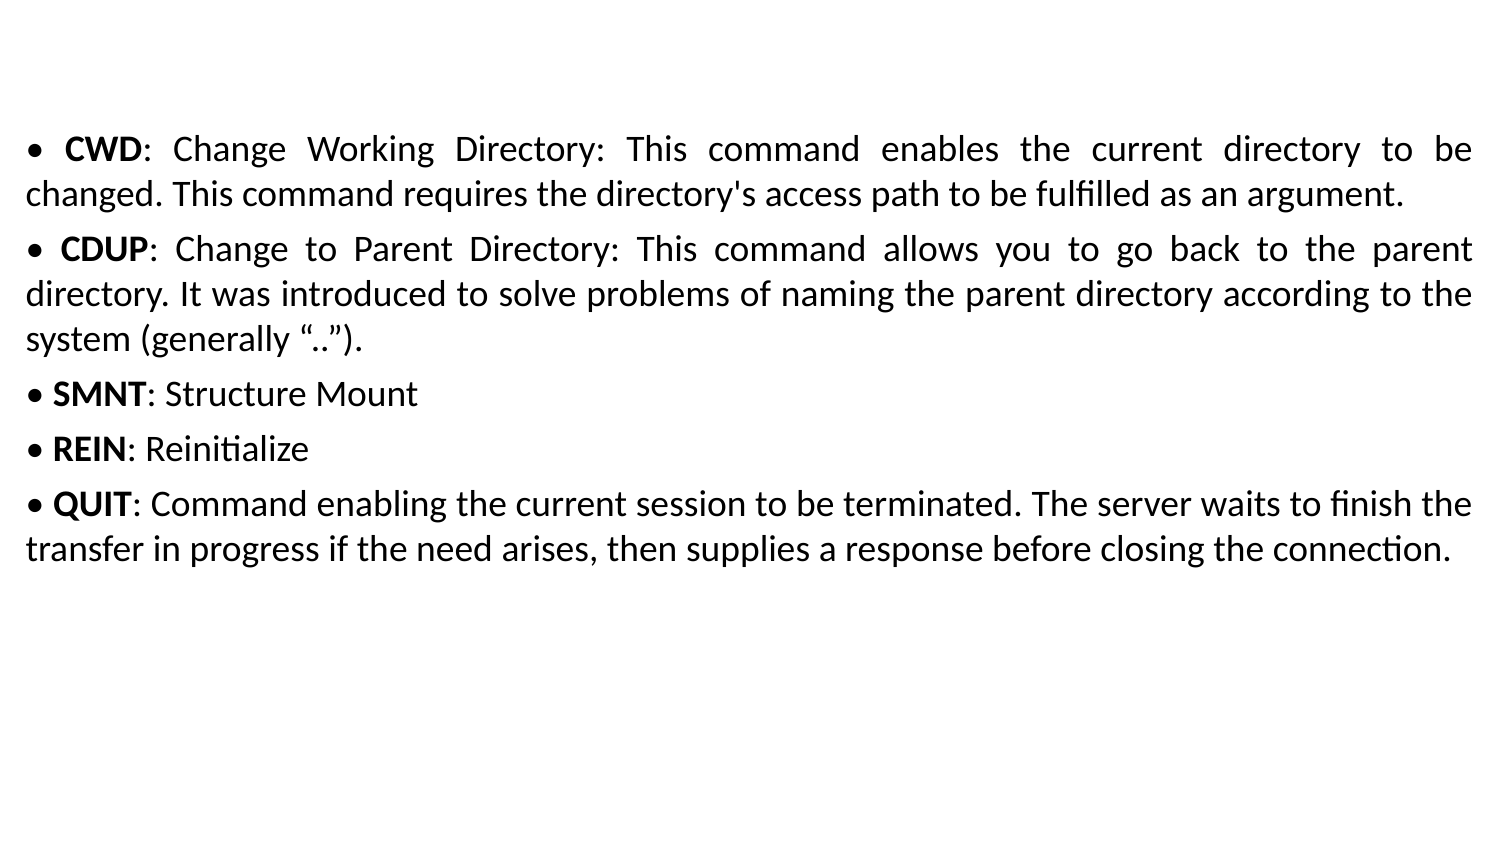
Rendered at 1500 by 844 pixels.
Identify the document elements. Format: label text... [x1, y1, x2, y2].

text_box • CWD: Change Working Directory: This command enables the current directory to be changed. This command requires the directory's access path to be fulfilled as an argument. • CDUP: Change to Parent Directory: This command allows you to go back to the parent directory. It was introduced to solve problems of naming the parent directory according to the system (generally “..”). • SMNT: Structure Mount • REIN: Reinitialize • QUIT: Command enabling the current session to be terminated. The server waits to finish the transfer in progress if the need arises, then supplies a response before closing the connection. [10, 108, 1490, 601]
